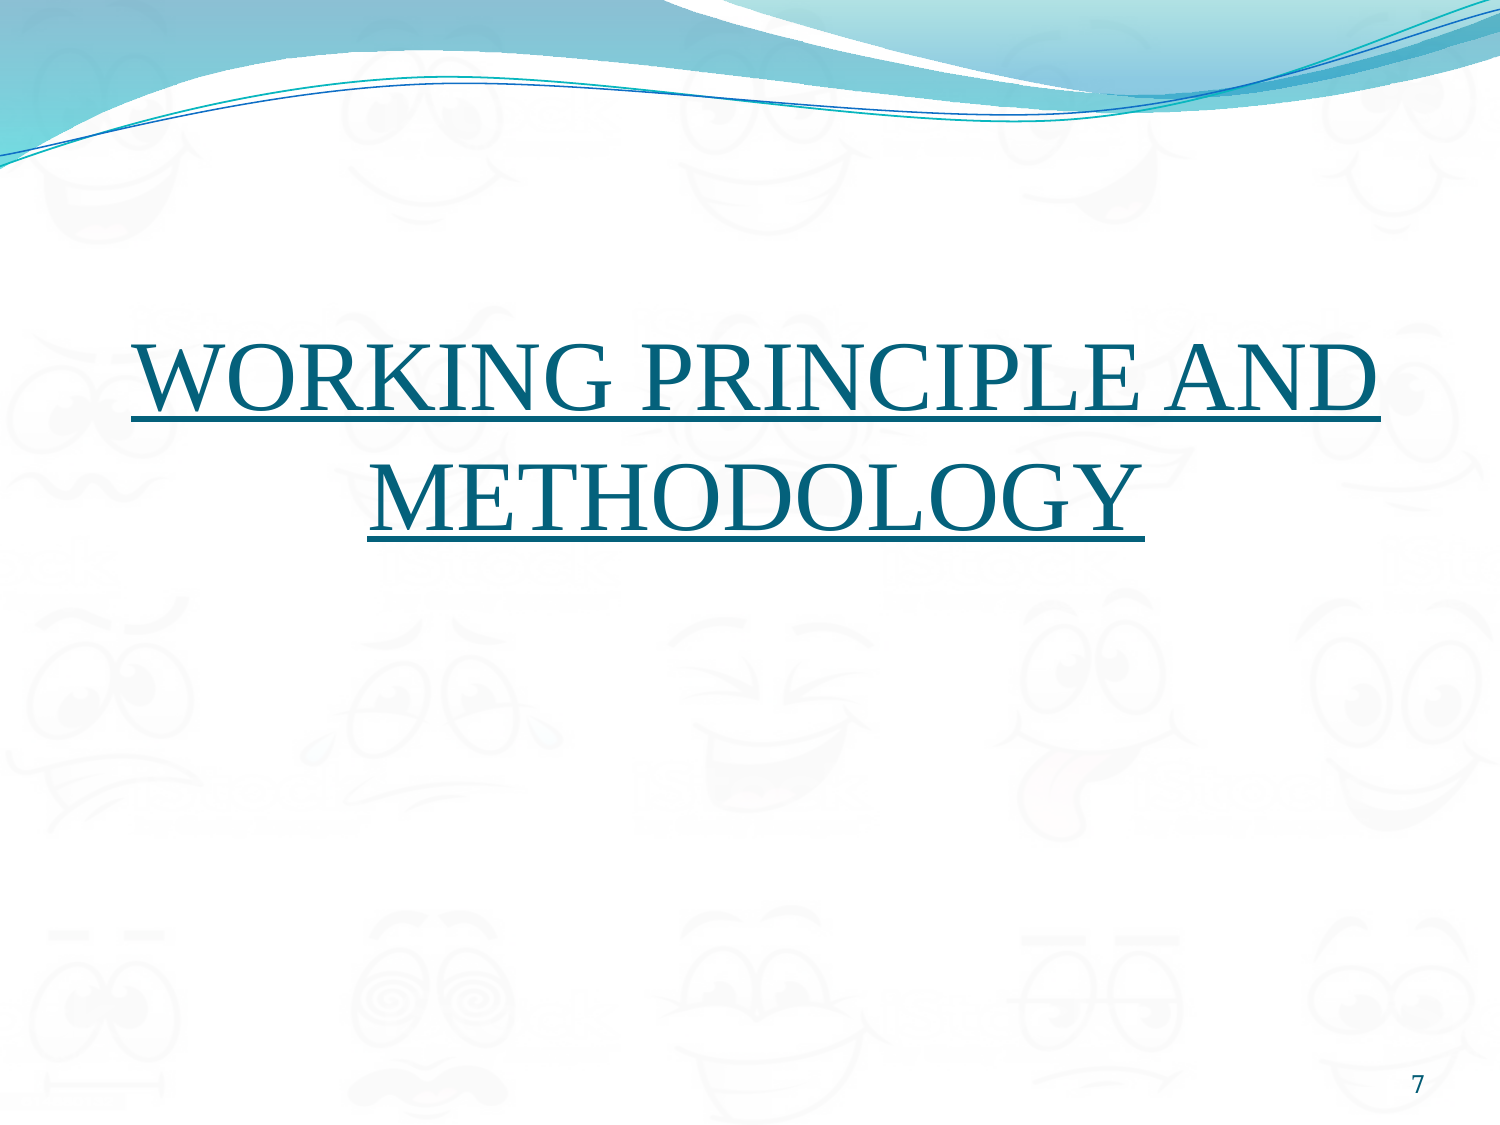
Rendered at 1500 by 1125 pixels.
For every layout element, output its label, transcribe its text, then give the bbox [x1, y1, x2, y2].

slide_number 7 [1299, 1042, 1425, 1103]
title WORKING PRINCIPLE AND METHODOLOGY [75, 115, 1438, 551]
